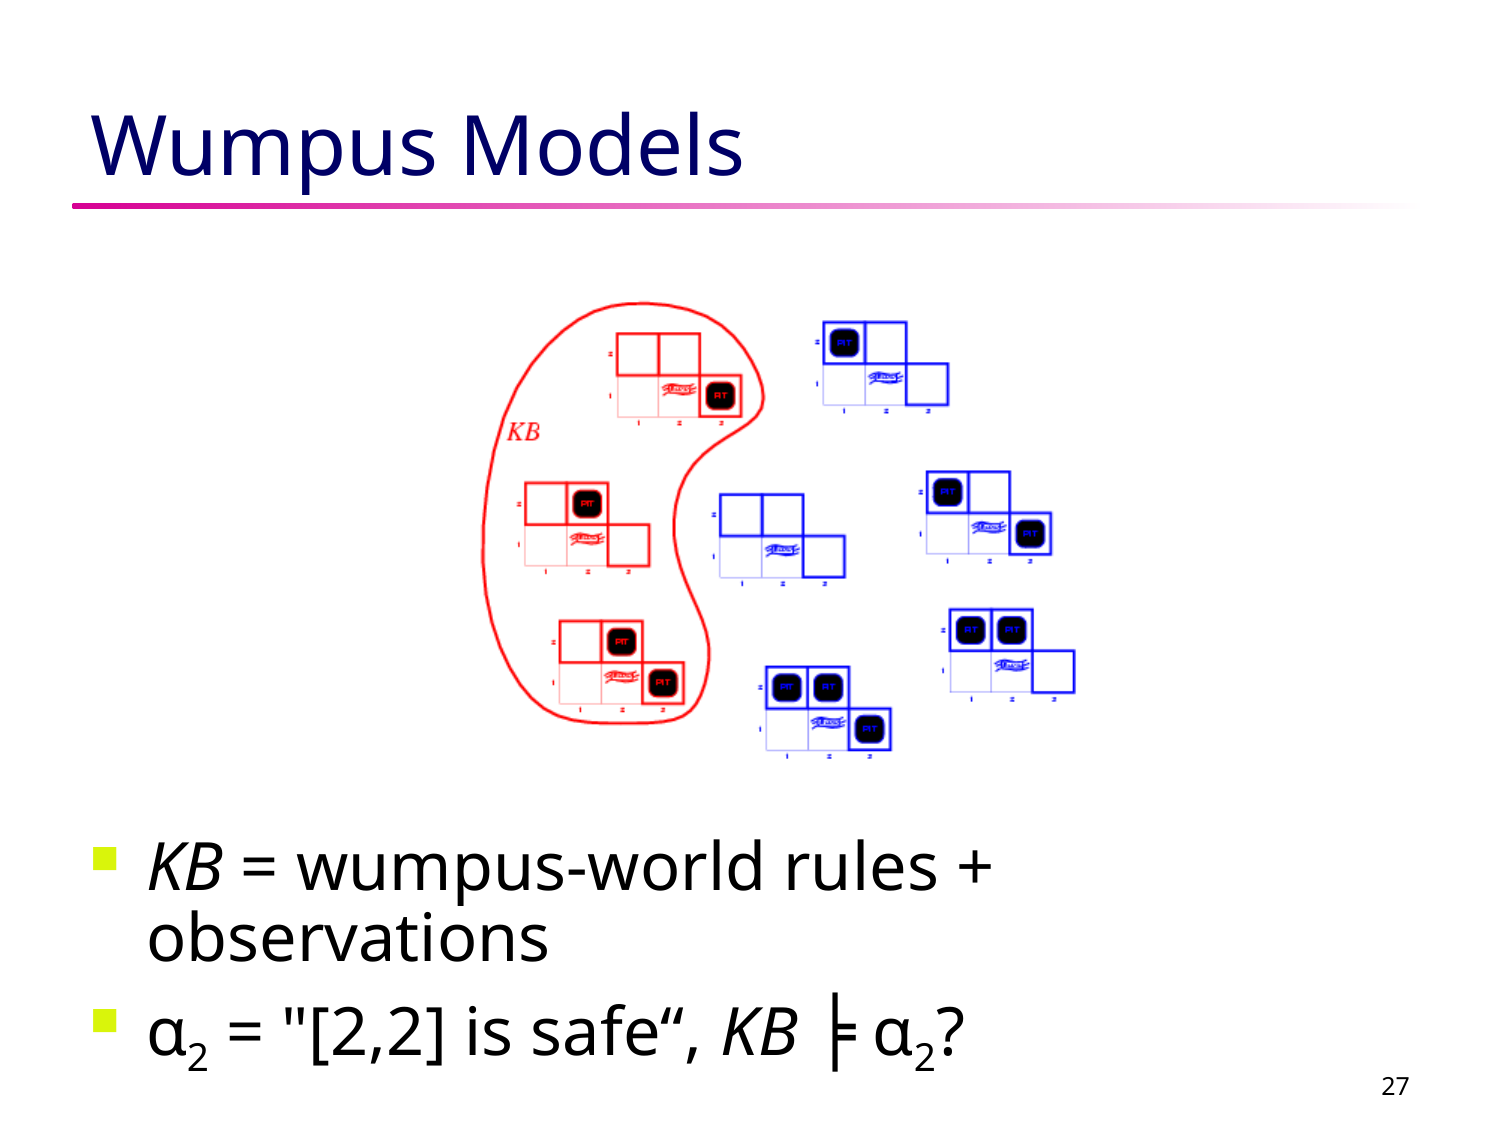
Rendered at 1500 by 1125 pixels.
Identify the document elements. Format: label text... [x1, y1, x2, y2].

title Wumpus Models [75, 12, 1468, 200]
text_box KB = wumpus-world rules + observations α2 = "[2,2] is safe“, KB ╞ α2? [74, 825, 1425, 1005]
slide_number 27 [1112, 1037, 1426, 1113]
picture [412, 262, 1101, 774]
